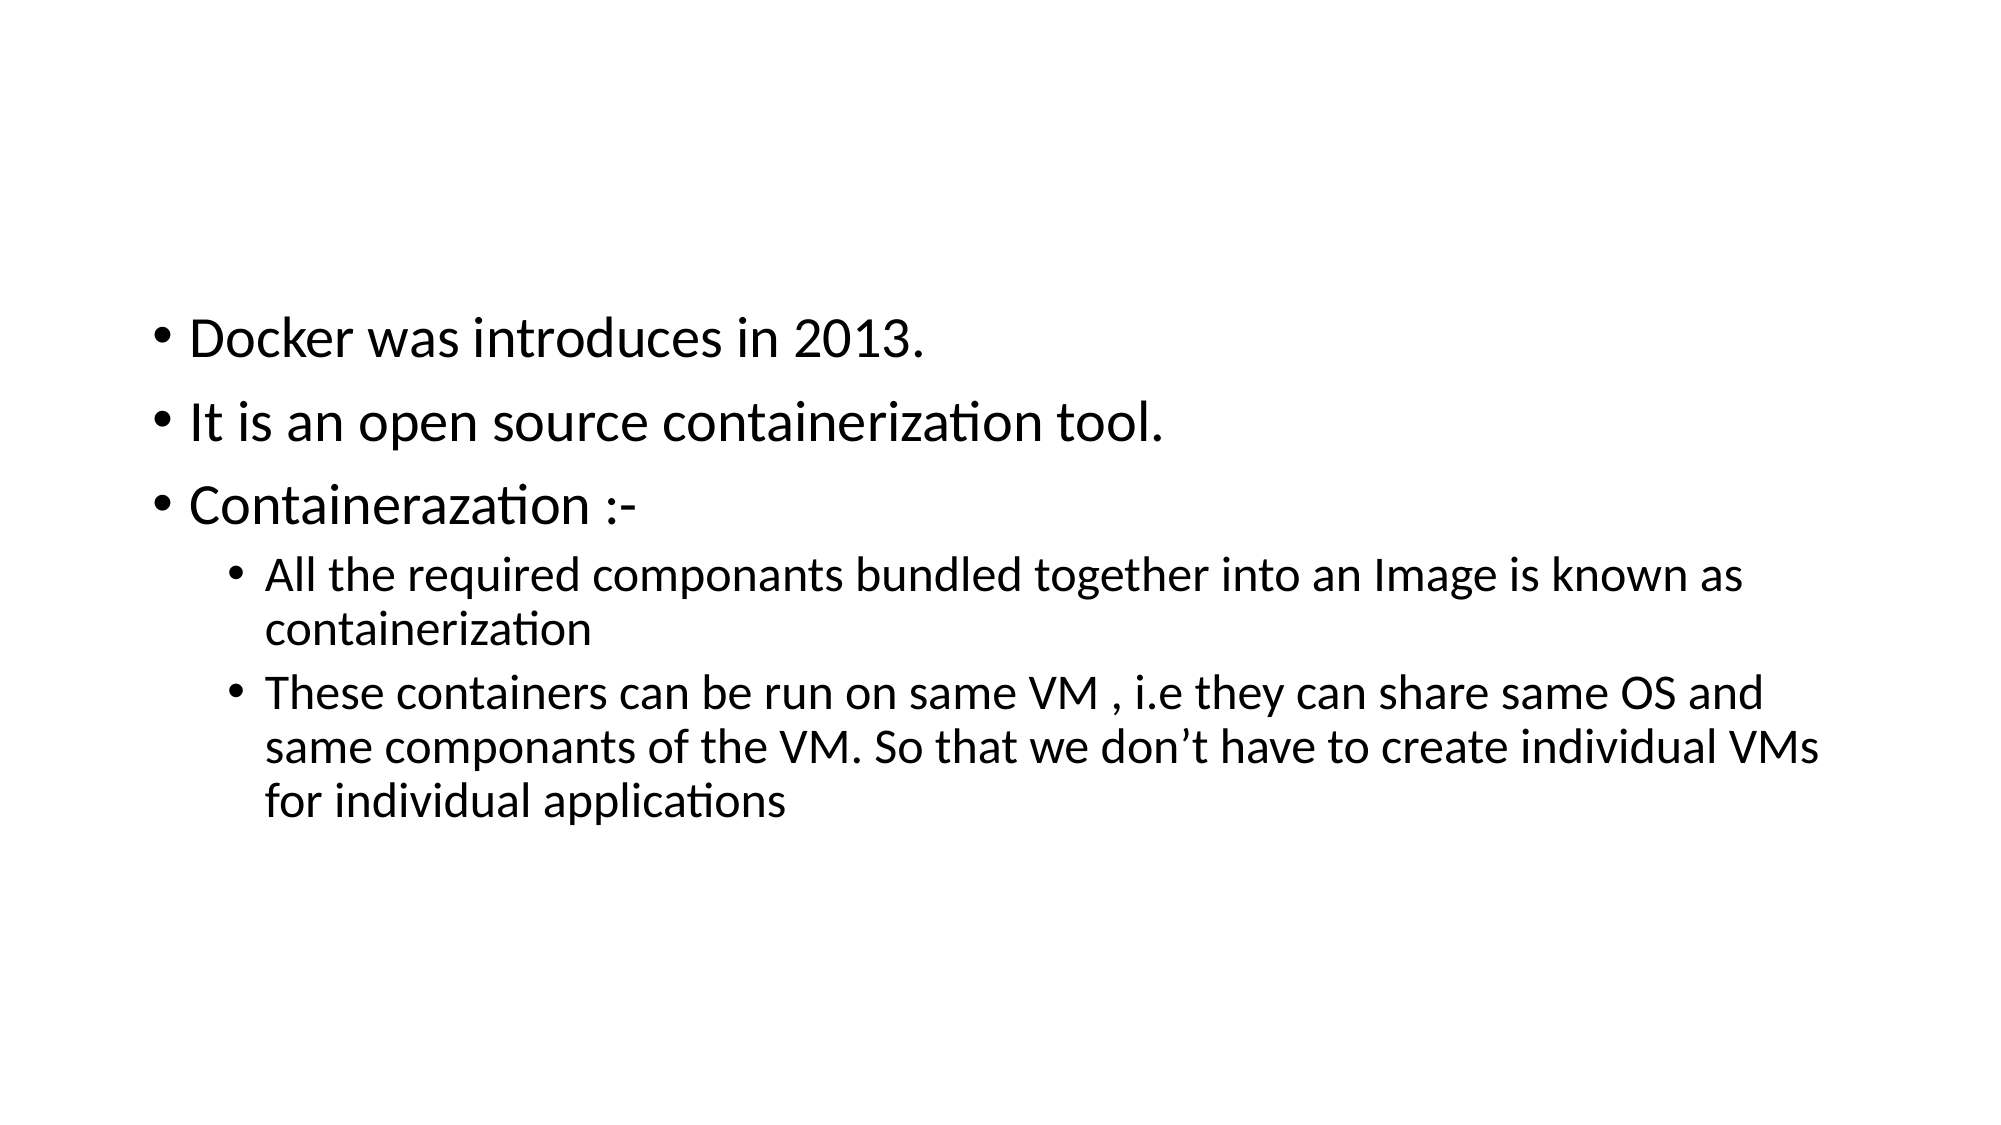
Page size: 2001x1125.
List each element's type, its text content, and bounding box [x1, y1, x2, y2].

list Docker was introduces in 2013. It is an open source containerization tool. Containerazation :- All the required componants bundled together into an Image is known as containerization These containers can be run on same VM , i.e they can share same OS and same componants of the VM. So that we don’t have to create individual VMs for individual applications [137, 299, 1863, 1014]
